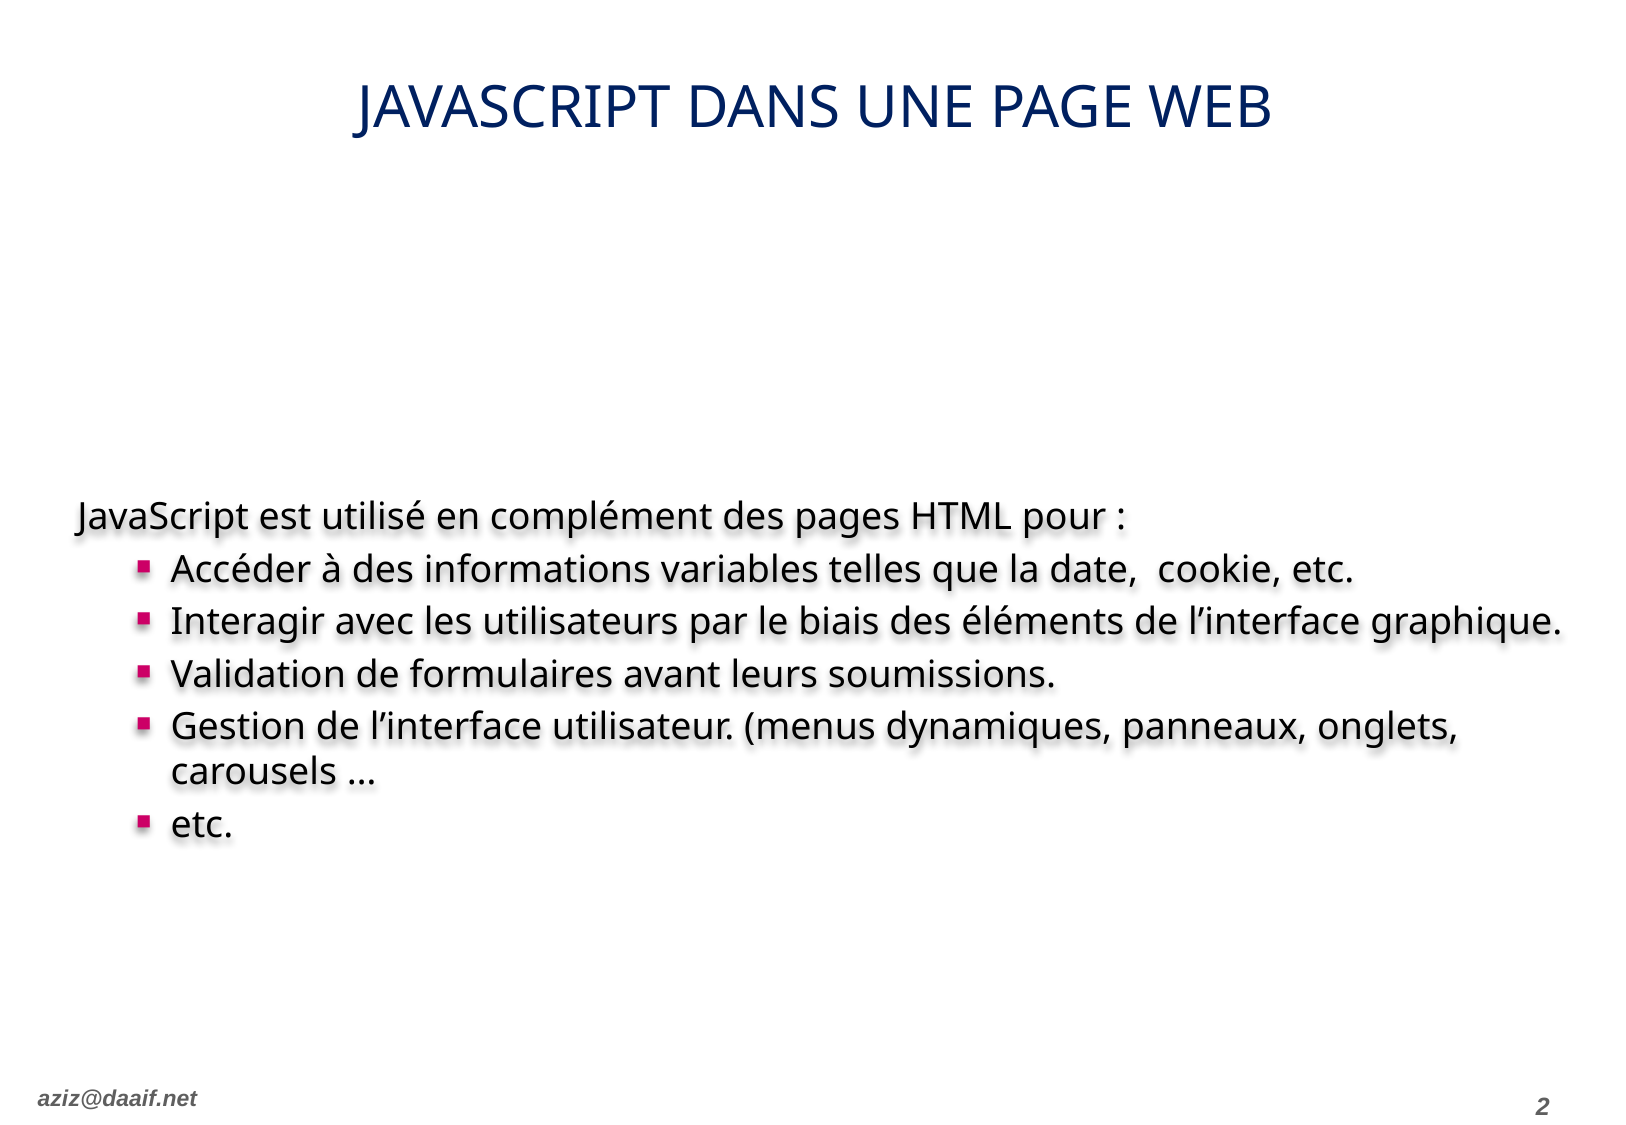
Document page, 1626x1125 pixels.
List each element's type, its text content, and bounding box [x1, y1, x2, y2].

title JavaScript dans une page web [119, 52, 1512, 170]
list JavaScript est utilisé en complément des pages HTML pour : Accéder à des informations variables telles que la date, cookie, etc. Interagir avec les utilisateurs par le biais des éléments de l’interface graphique. Validation de formulaires avant leurs soumissions. Gestion de l’interface utilisateur. (menus dynamiques, panneaux, onglets, carousels … etc. [61, 225, 1592, 1125]
